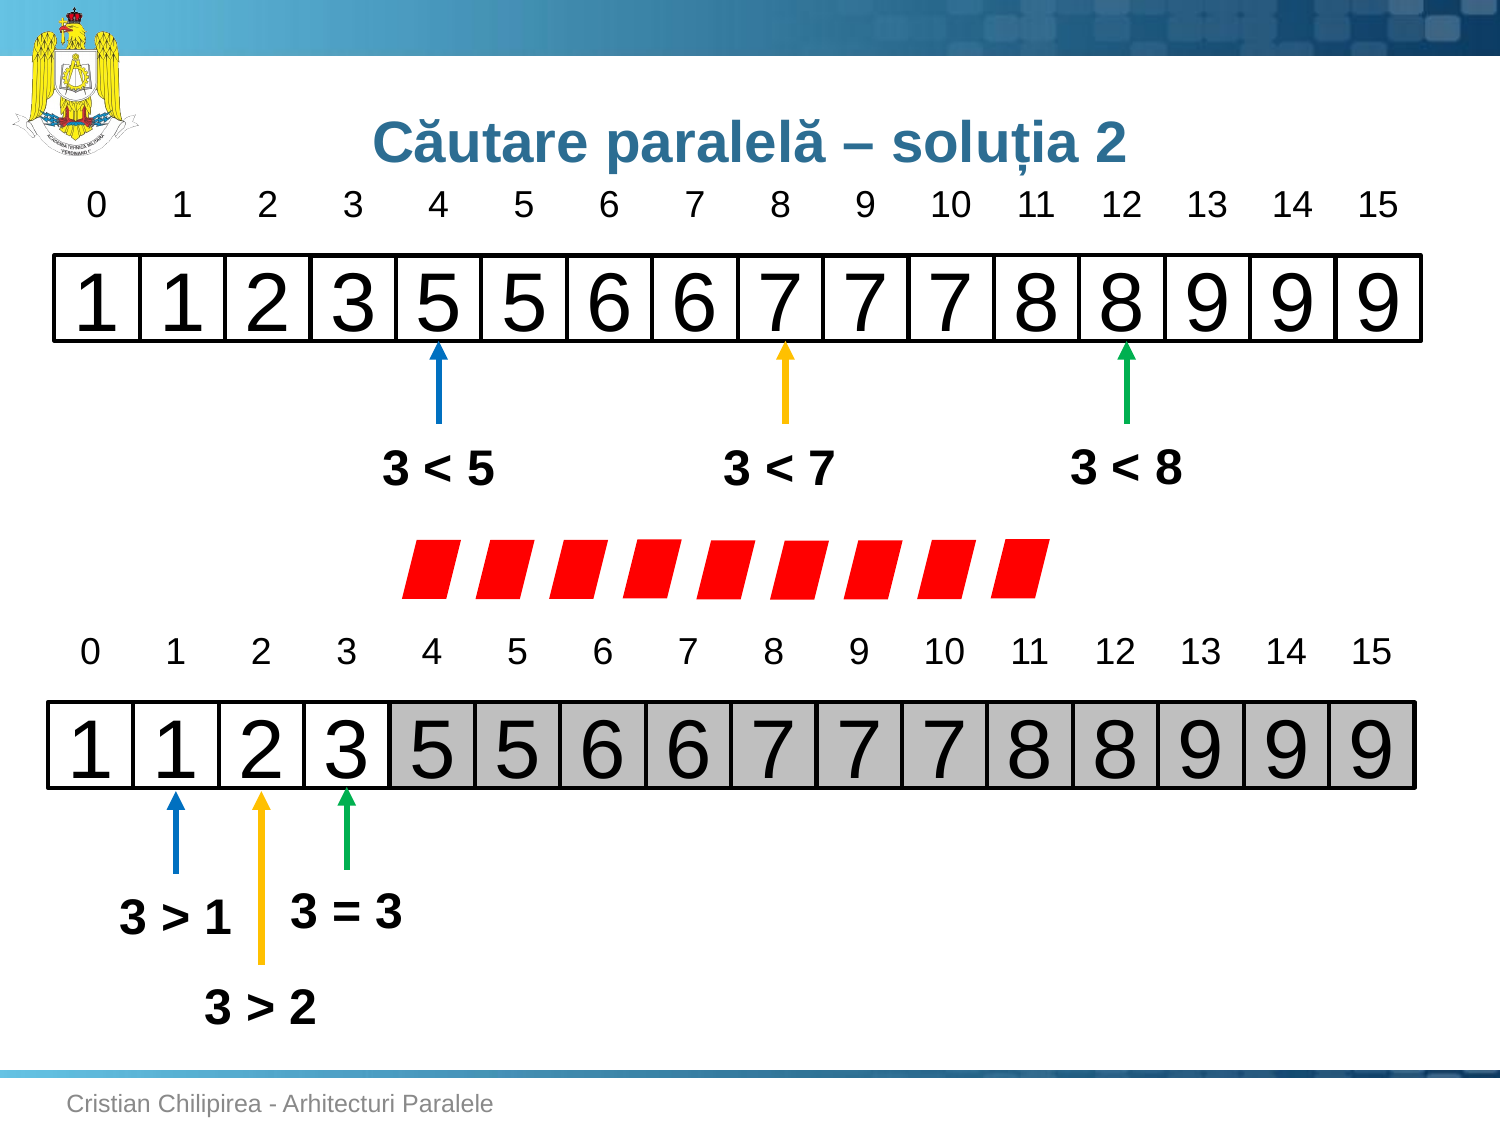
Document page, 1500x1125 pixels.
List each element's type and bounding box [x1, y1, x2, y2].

text_box [275, 871, 418, 947]
text_box [328, 172, 379, 233]
text_box [1086, 172, 1158, 233]
text_box [748, 619, 800, 680]
text_box [473, 537, 537, 602]
text_box [620, 537, 684, 601]
text_box [694, 538, 758, 602]
text_box [995, 619, 1065, 680]
text_box [242, 172, 294, 233]
text_box [767, 538, 832, 602]
text_box [65, 619, 116, 680]
text_box [1342, 172, 1414, 233]
text_box [1336, 619, 1408, 680]
text_box [1171, 172, 1243, 233]
title [51, 102, 1449, 178]
text_box [1250, 619, 1322, 680]
text_box [157, 172, 208, 233]
text_box [915, 537, 979, 602]
footer [51, 1083, 1157, 1125]
picture [0, 1070, 1500, 1078]
text_box [1002, 172, 1071, 233]
text_box [840, 172, 891, 233]
text_box [1165, 619, 1237, 680]
text_box [105, 877, 248, 952]
text_box [834, 619, 885, 680]
text_box [498, 172, 550, 233]
text_box [399, 537, 464, 601]
text_box [413, 172, 464, 233]
text_box [755, 172, 806, 233]
text_box [150, 619, 202, 680]
text_box [46, 700, 1417, 1042]
text_box [915, 172, 987, 233]
picture [0, 0, 1500, 156]
text_box [321, 619, 372, 680]
text_box [663, 619, 714, 680]
text_box [1079, 619, 1152, 680]
text_box [841, 538, 905, 602]
text_box [577, 619, 629, 680]
text_box [1055, 427, 1198, 502]
text_box [709, 428, 852, 503]
text_box [547, 537, 611, 601]
text_box [52, 253, 1423, 424]
text_box [492, 619, 543, 680]
text_box [406, 619, 458, 680]
text_box [669, 172, 721, 233]
text_box [367, 428, 510, 503]
text_box [1257, 172, 1329, 233]
text_box [909, 619, 981, 680]
text_box [236, 619, 287, 680]
text_box [988, 537, 1052, 601]
text_box [71, 172, 123, 233]
text_box [584, 172, 635, 233]
